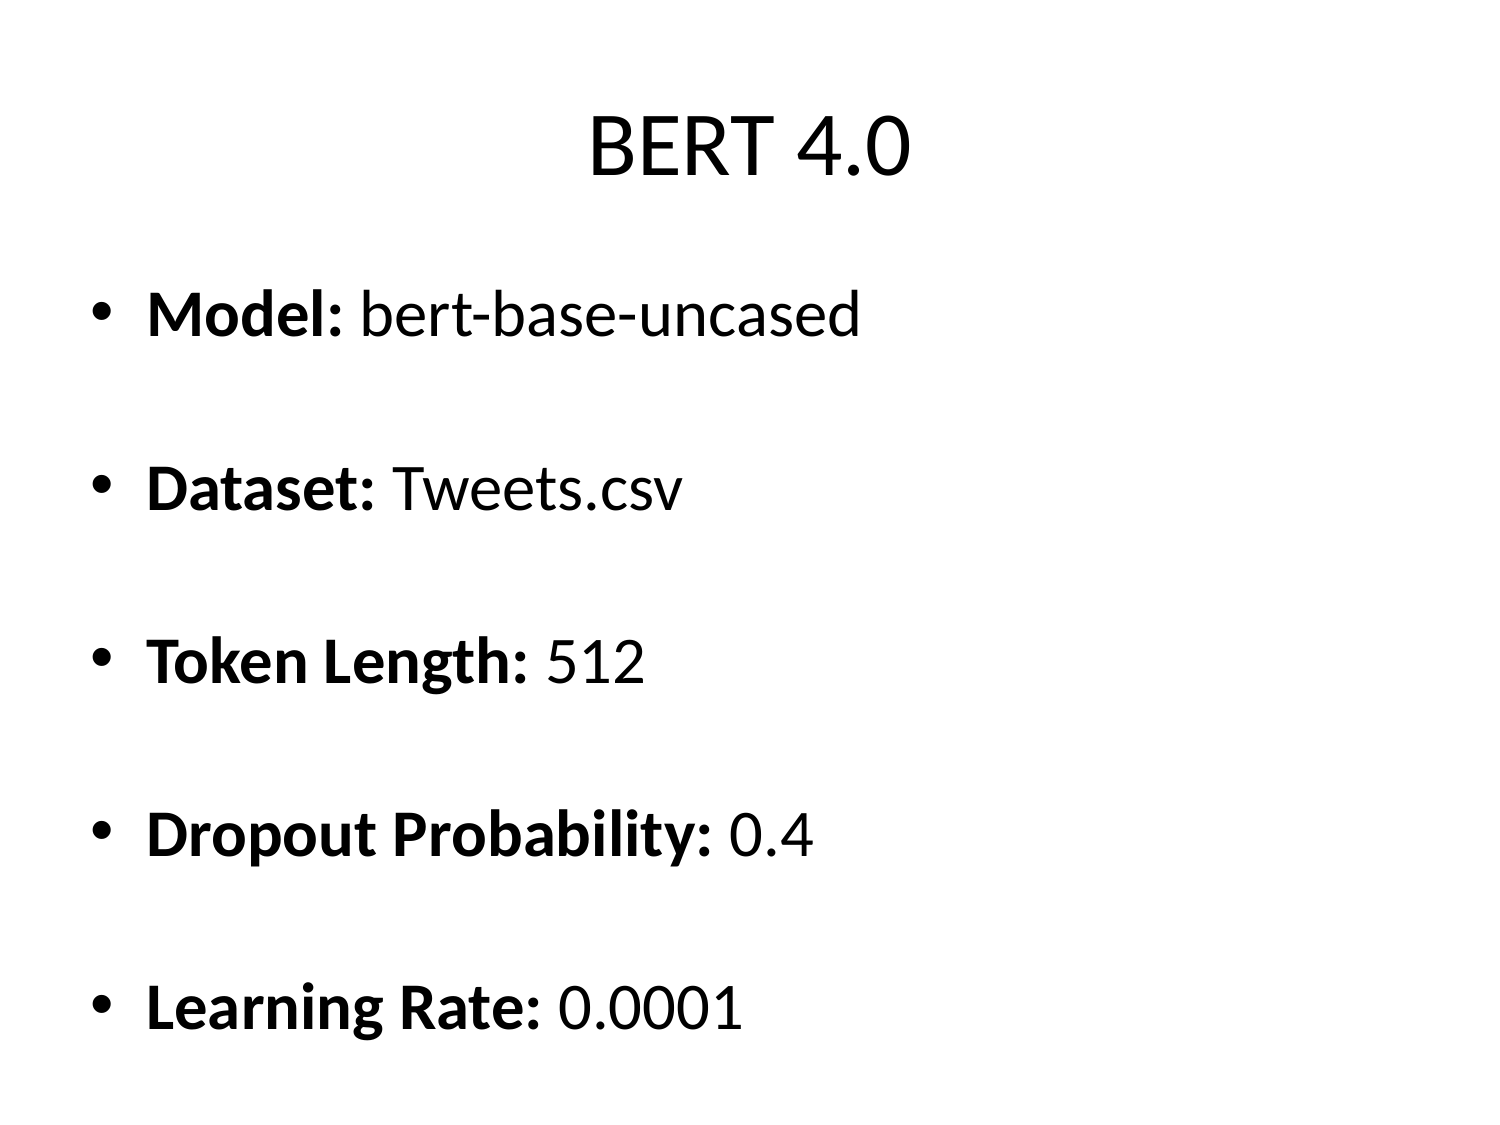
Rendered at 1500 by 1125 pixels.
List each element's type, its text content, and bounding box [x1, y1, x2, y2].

title BERT 4.0 [75, 45, 1425, 233]
list Model: bert-base-uncased Dataset: Tweets.csv Token Length: 512 Dropout Probability: 0.4 Learning Rate: 0.0001 [75, 262, 1425, 1005]
